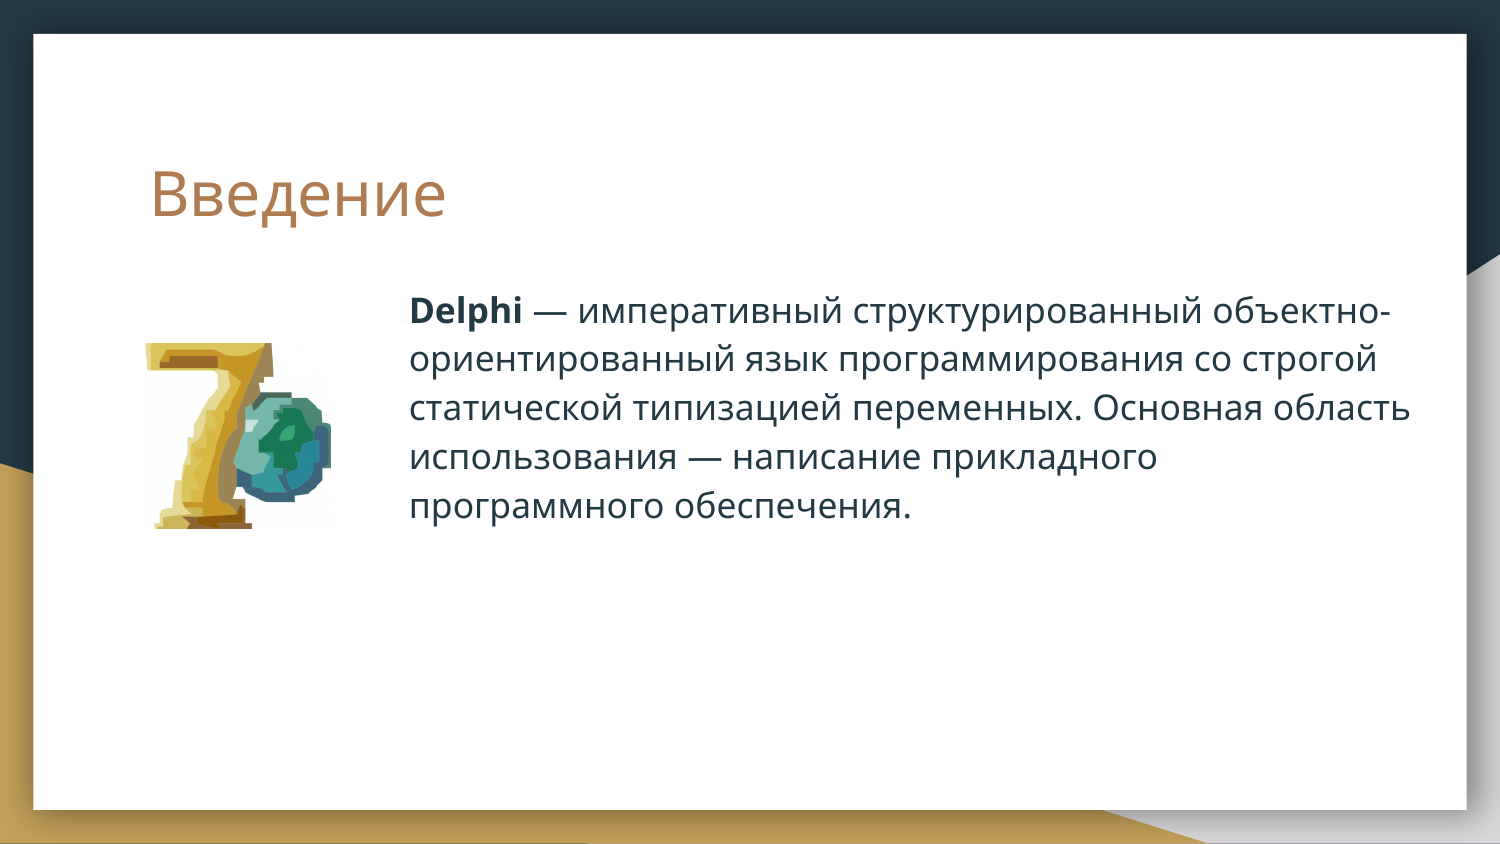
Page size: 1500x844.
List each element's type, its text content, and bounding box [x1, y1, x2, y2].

picture [144, 343, 331, 530]
list Delphi — императивный структурированный объектно-ориентированный язык программирования со строгой статической типизацией переменных. Основная область использования — написание прикладного программного обеспечения. [393, 198, 1431, 744]
title Введение [134, 138, 1366, 296]
